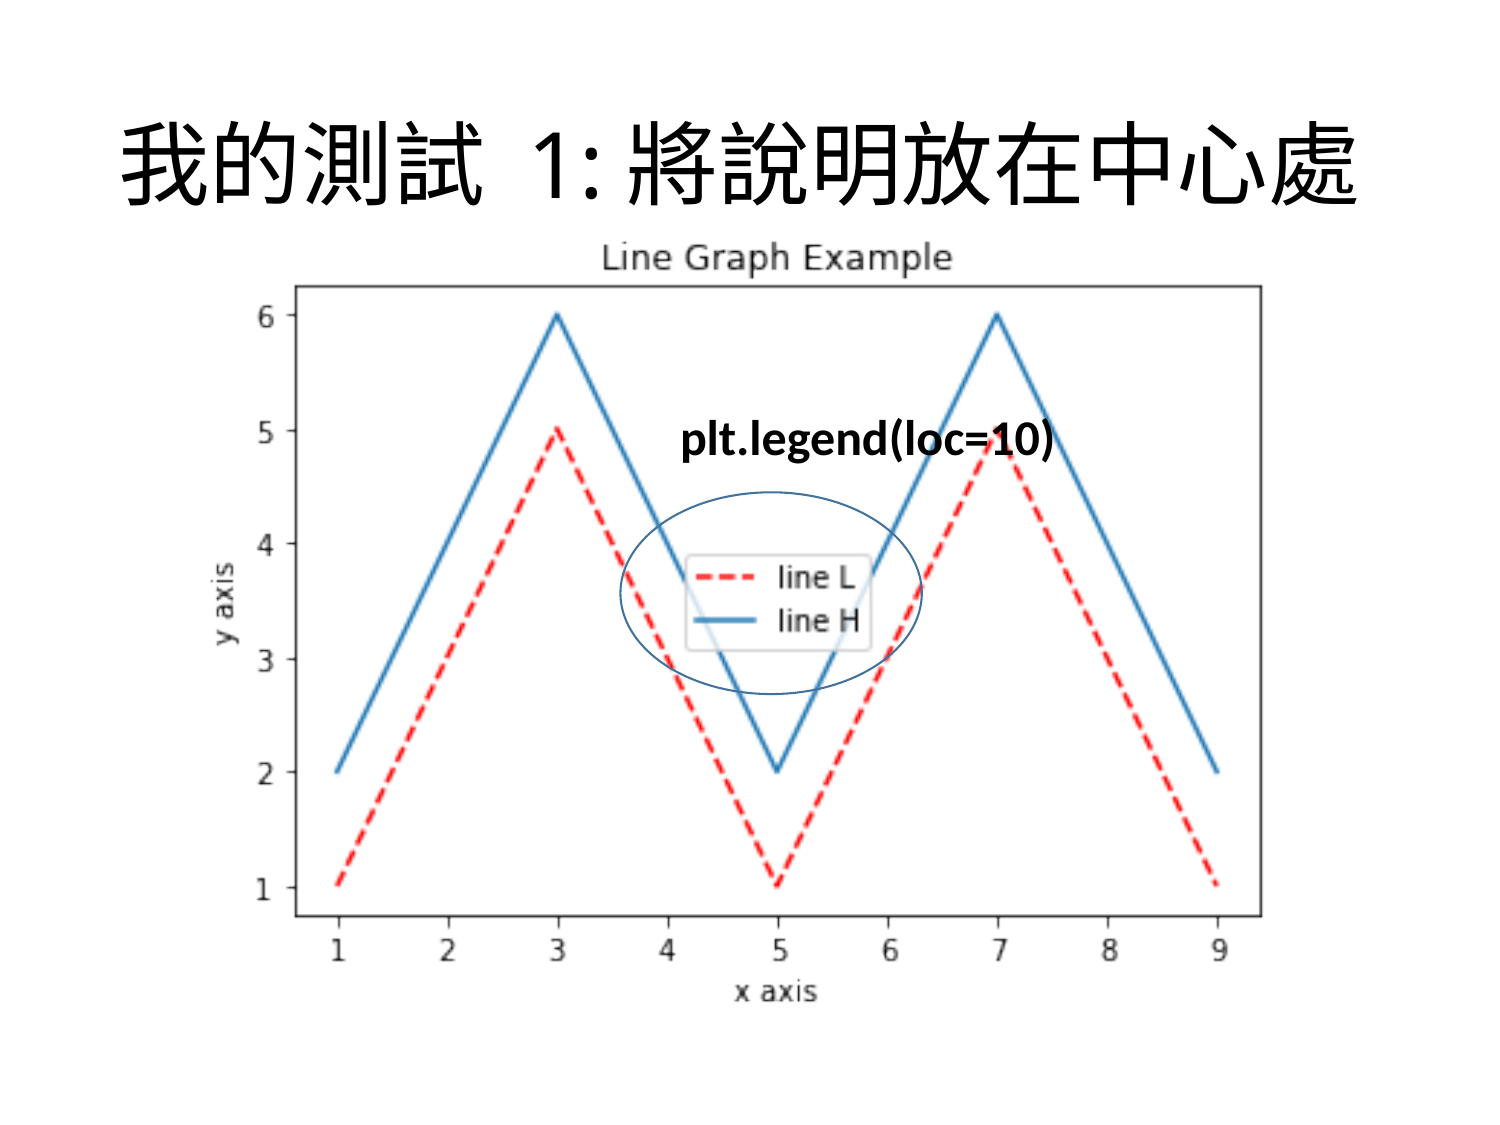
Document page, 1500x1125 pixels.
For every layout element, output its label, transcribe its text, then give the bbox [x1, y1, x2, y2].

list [194, 222, 1281, 1026]
title 我的測試 1:將說明放在中心處 [103, 59, 1397, 278]
